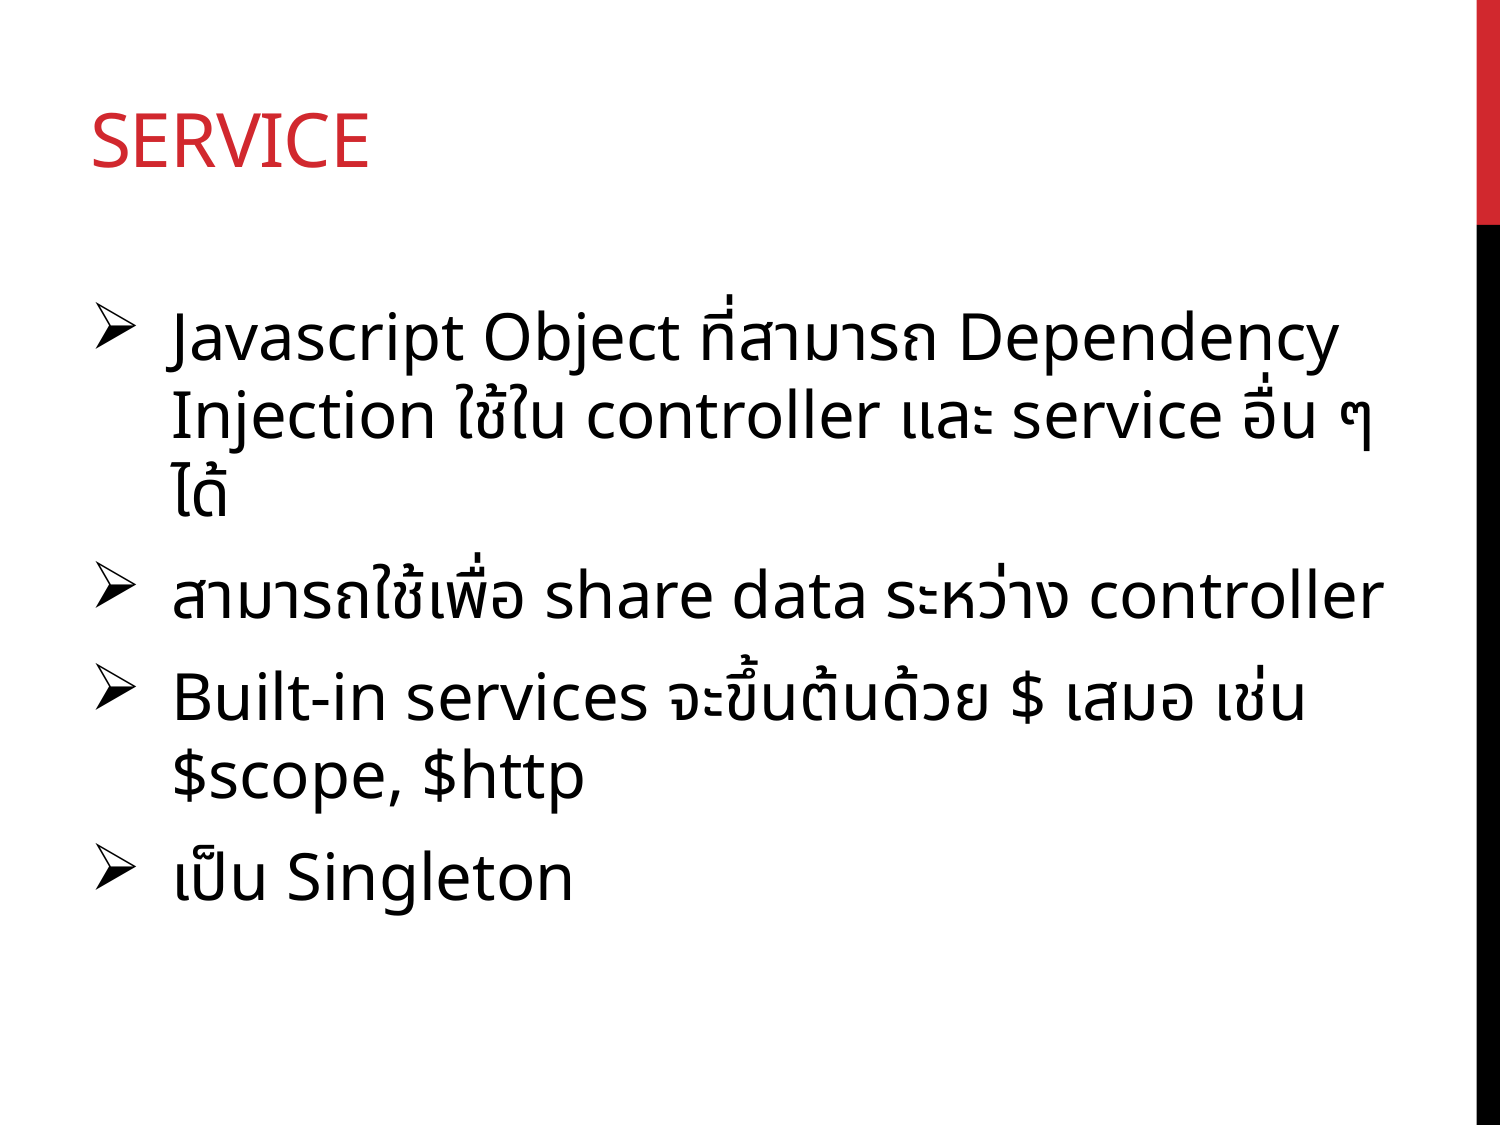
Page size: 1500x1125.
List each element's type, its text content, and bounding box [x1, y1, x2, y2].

title service [75, 25, 1413, 250]
list Javascript Object ที่สามารถ Dependency Injection ใช้ใน controller และ service อื่น ๆ ได้ สามารถใช้เพื่อ share data ระหว่าง controller Built-in services จะขึ้นต้นด้วย $ เสมอ เช่น $scope, $http เป็น Singleton [75, 287, 1413, 1005]
